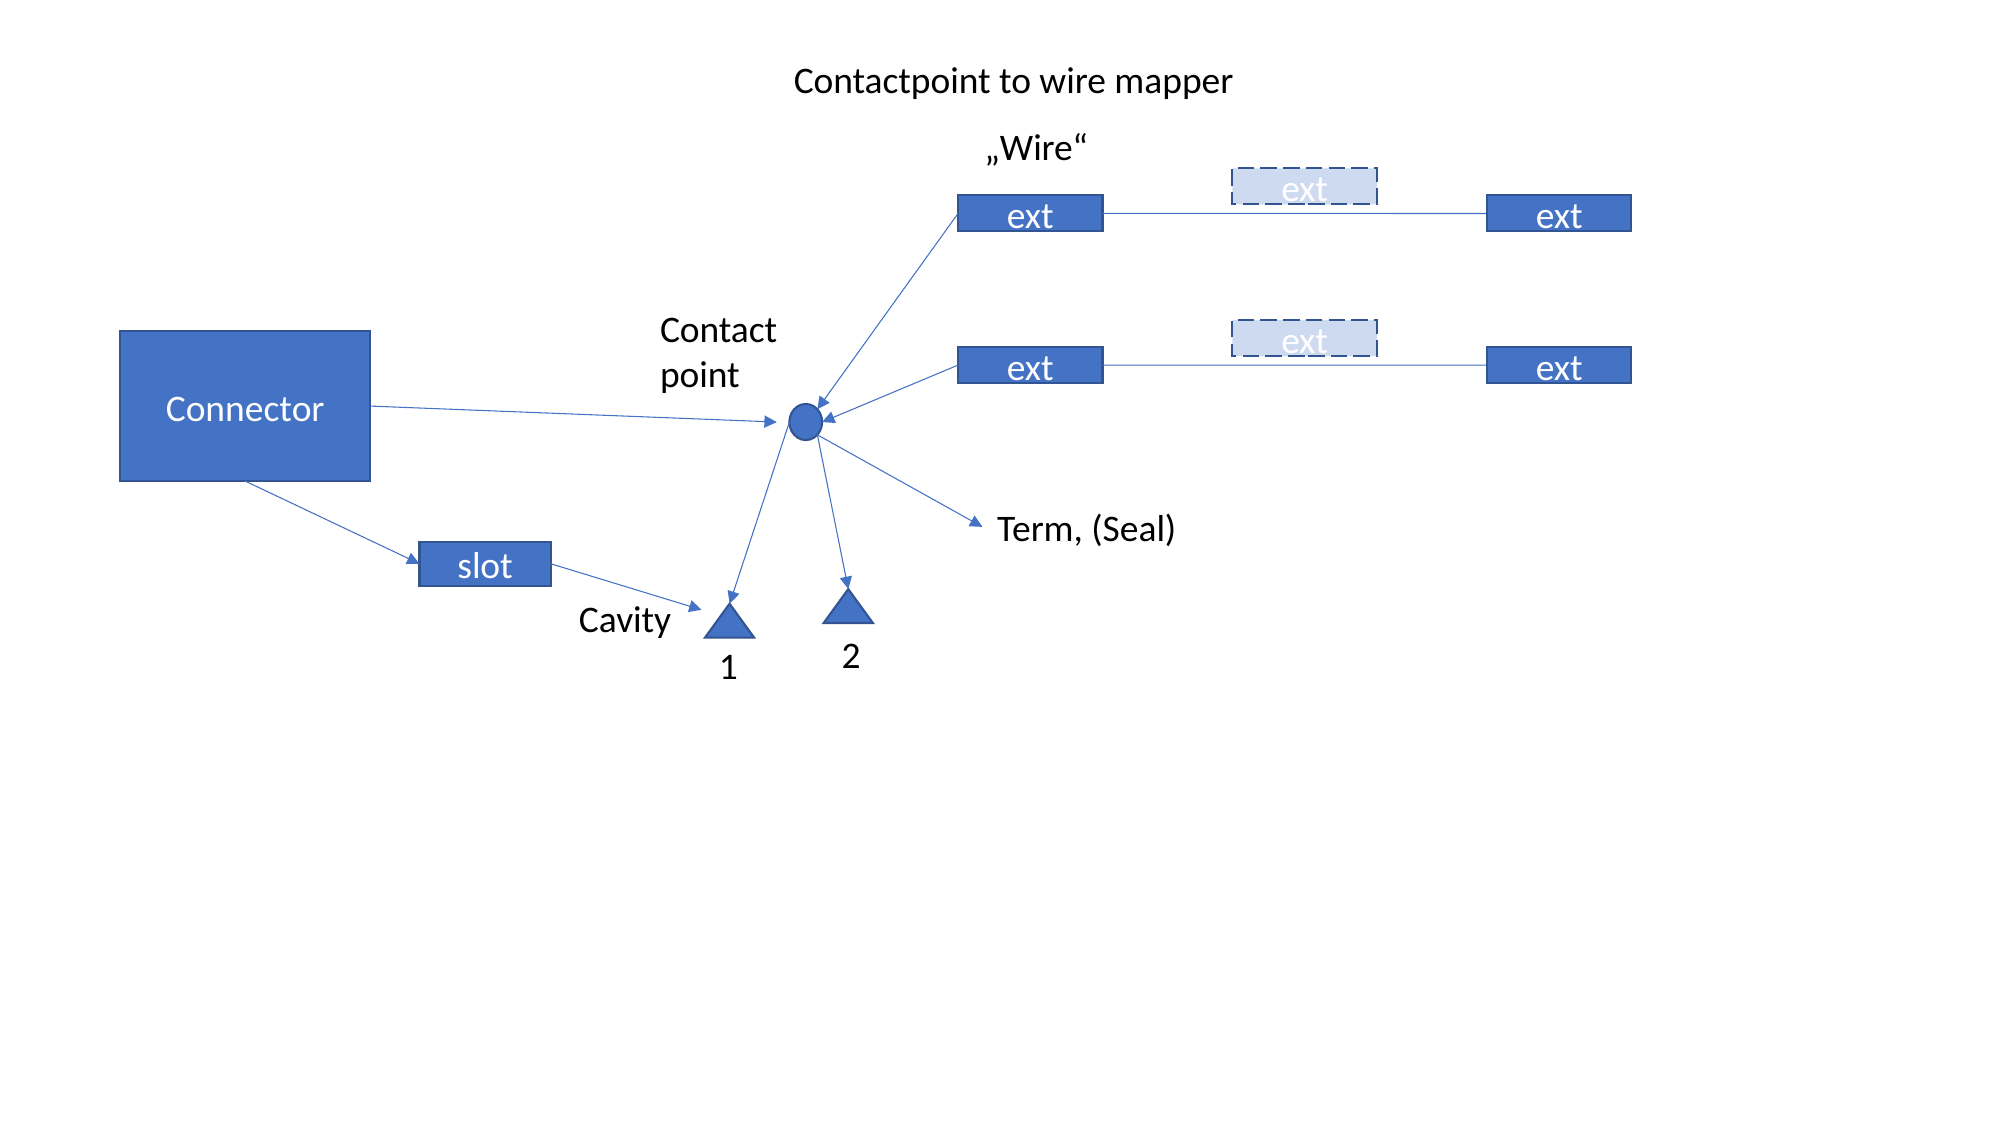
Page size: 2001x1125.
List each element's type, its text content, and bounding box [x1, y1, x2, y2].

text_box 1 [704, 634, 753, 695]
text_box ext [1231, 319, 1378, 357]
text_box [729, 422, 790, 604]
text_box slot [418, 541, 552, 587]
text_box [369, 406, 777, 422]
text_box Contact point [645, 297, 793, 403]
text_box ext [1231, 167, 1378, 205]
text_box [706, 602, 757, 639]
text_box 2 [826, 624, 876, 684]
text_box ext [1486, 194, 1632, 232]
text_box Cavity [564, 610, 687, 648]
text_box Connector [119, 330, 371, 482]
text_box Term, (Seal) [982, 497, 1192, 557]
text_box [550, 563, 702, 610]
text_box ext [1486, 346, 1632, 384]
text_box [822, 365, 959, 422]
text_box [817, 213, 958, 410]
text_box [245, 481, 420, 564]
text_box ext [958, 346, 1104, 384]
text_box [817, 434, 981, 528]
text_box ext [957, 194, 1104, 232]
text_box Contactpoint to wire mapper [779, 48, 1250, 109]
text_box „Wire“ [969, 115, 1104, 176]
text_box [821, 588, 875, 625]
text_box [788, 402, 824, 442]
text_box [817, 528, 849, 590]
